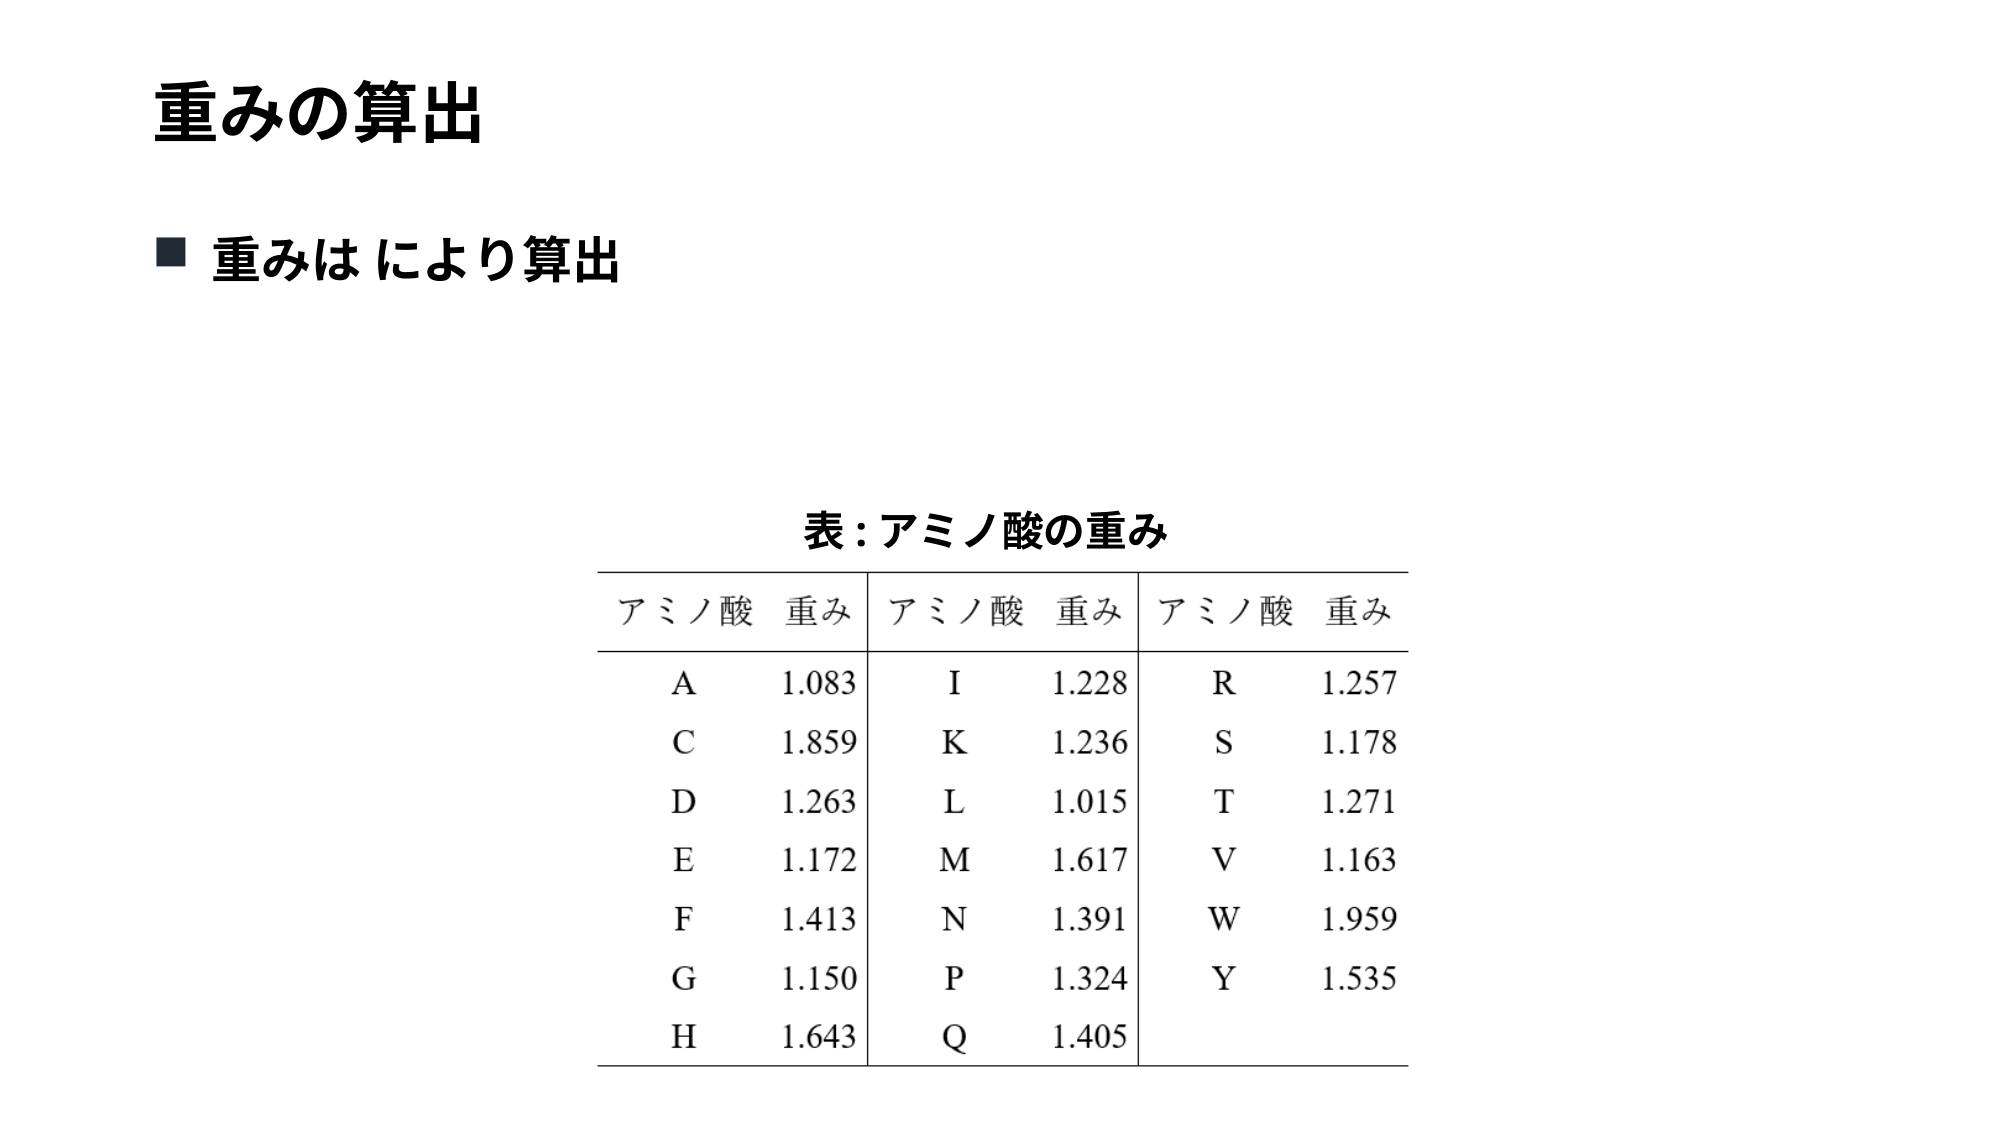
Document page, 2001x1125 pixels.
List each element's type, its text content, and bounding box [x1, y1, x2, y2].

title 重みの算出 [137, 43, 1863, 188]
picture [589, 562, 1411, 1074]
text_box 表:アミノ酸の重み [788, 496, 1211, 562]
